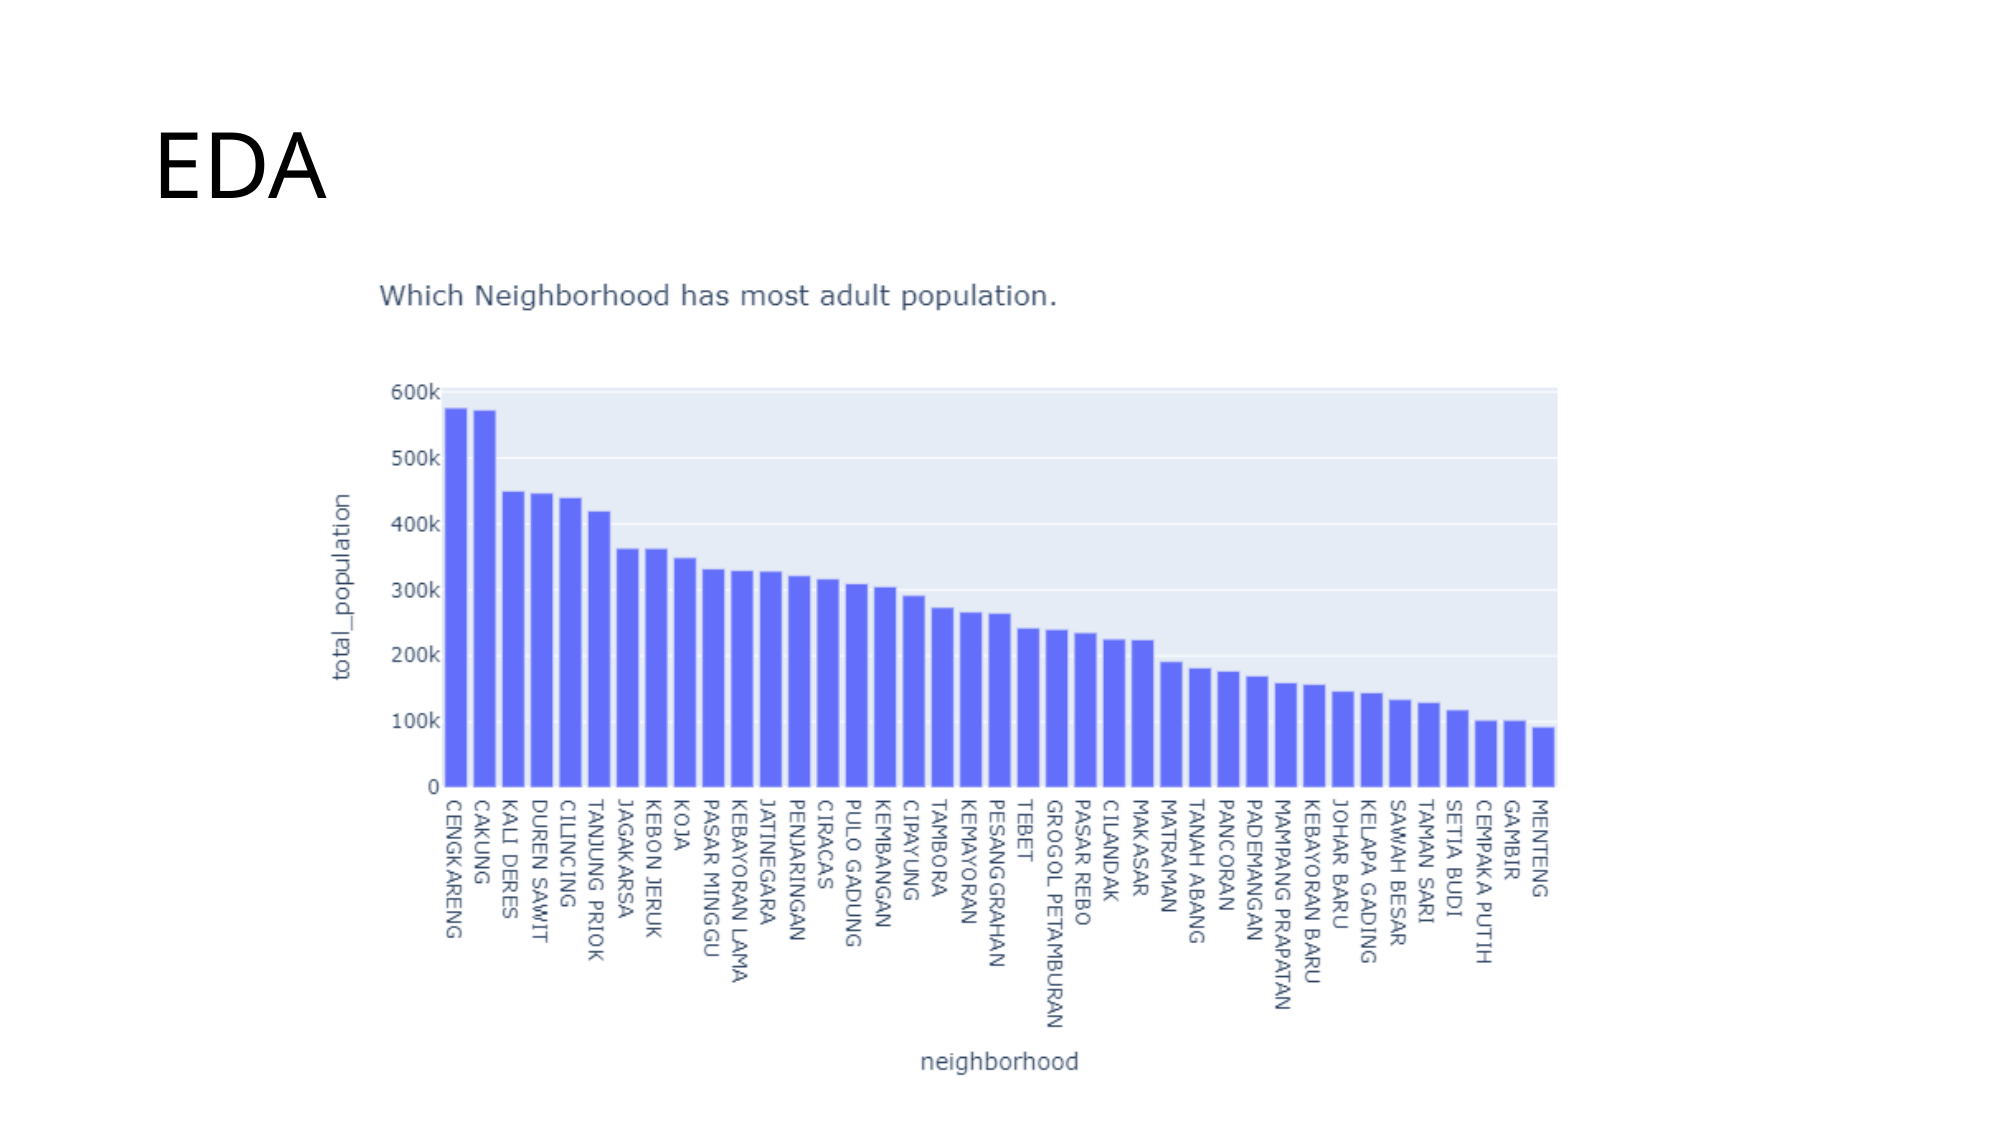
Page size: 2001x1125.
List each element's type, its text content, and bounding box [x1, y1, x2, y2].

picture [310, 223, 1690, 1090]
title EDA [137, 59, 1863, 278]
